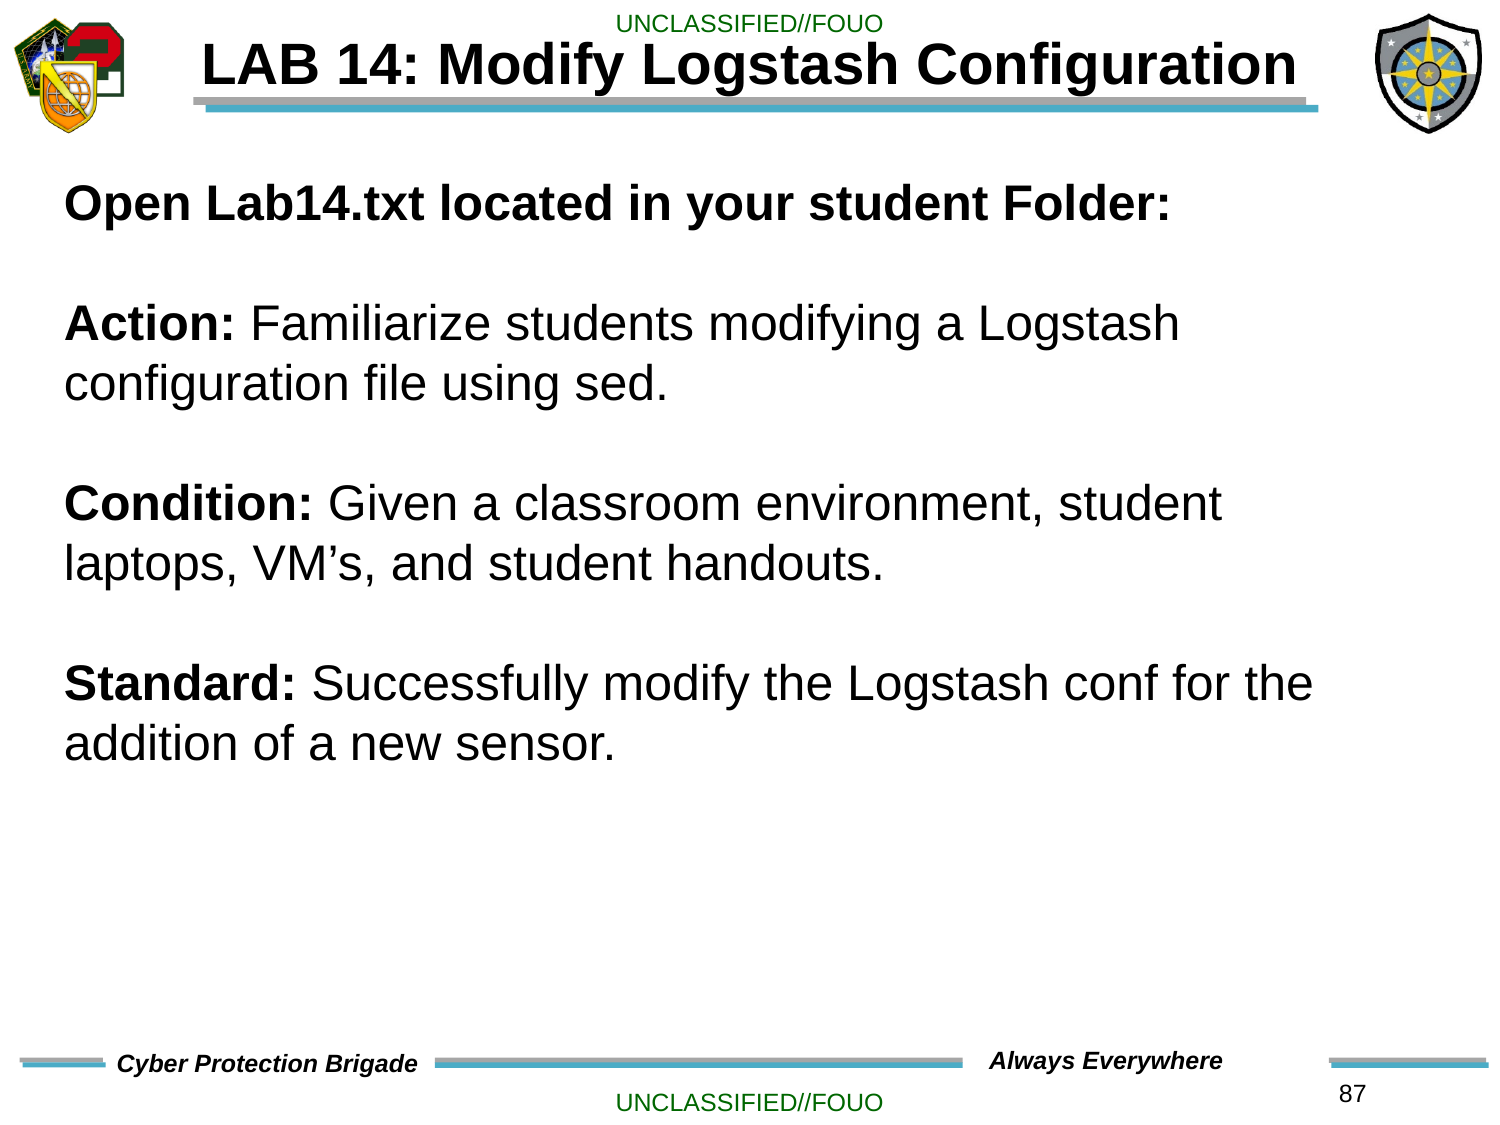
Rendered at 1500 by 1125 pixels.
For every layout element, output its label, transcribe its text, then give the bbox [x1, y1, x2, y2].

text_box Open Lab14.txt located in your student Folder: Action: Familiarize students modifying a Logstash configuration file using sed. Condition: Given a classroom environment, student laptops, VM’s, and student handouts. Standard: Successfully modify the Logstash conf for the addition of a new sensor. [49, 162, 1397, 838]
picture [1375, 13, 1482, 134]
title LAB 14: Modify Logstash Configuration [103, 18, 1397, 125]
picture [7, 13, 128, 134]
